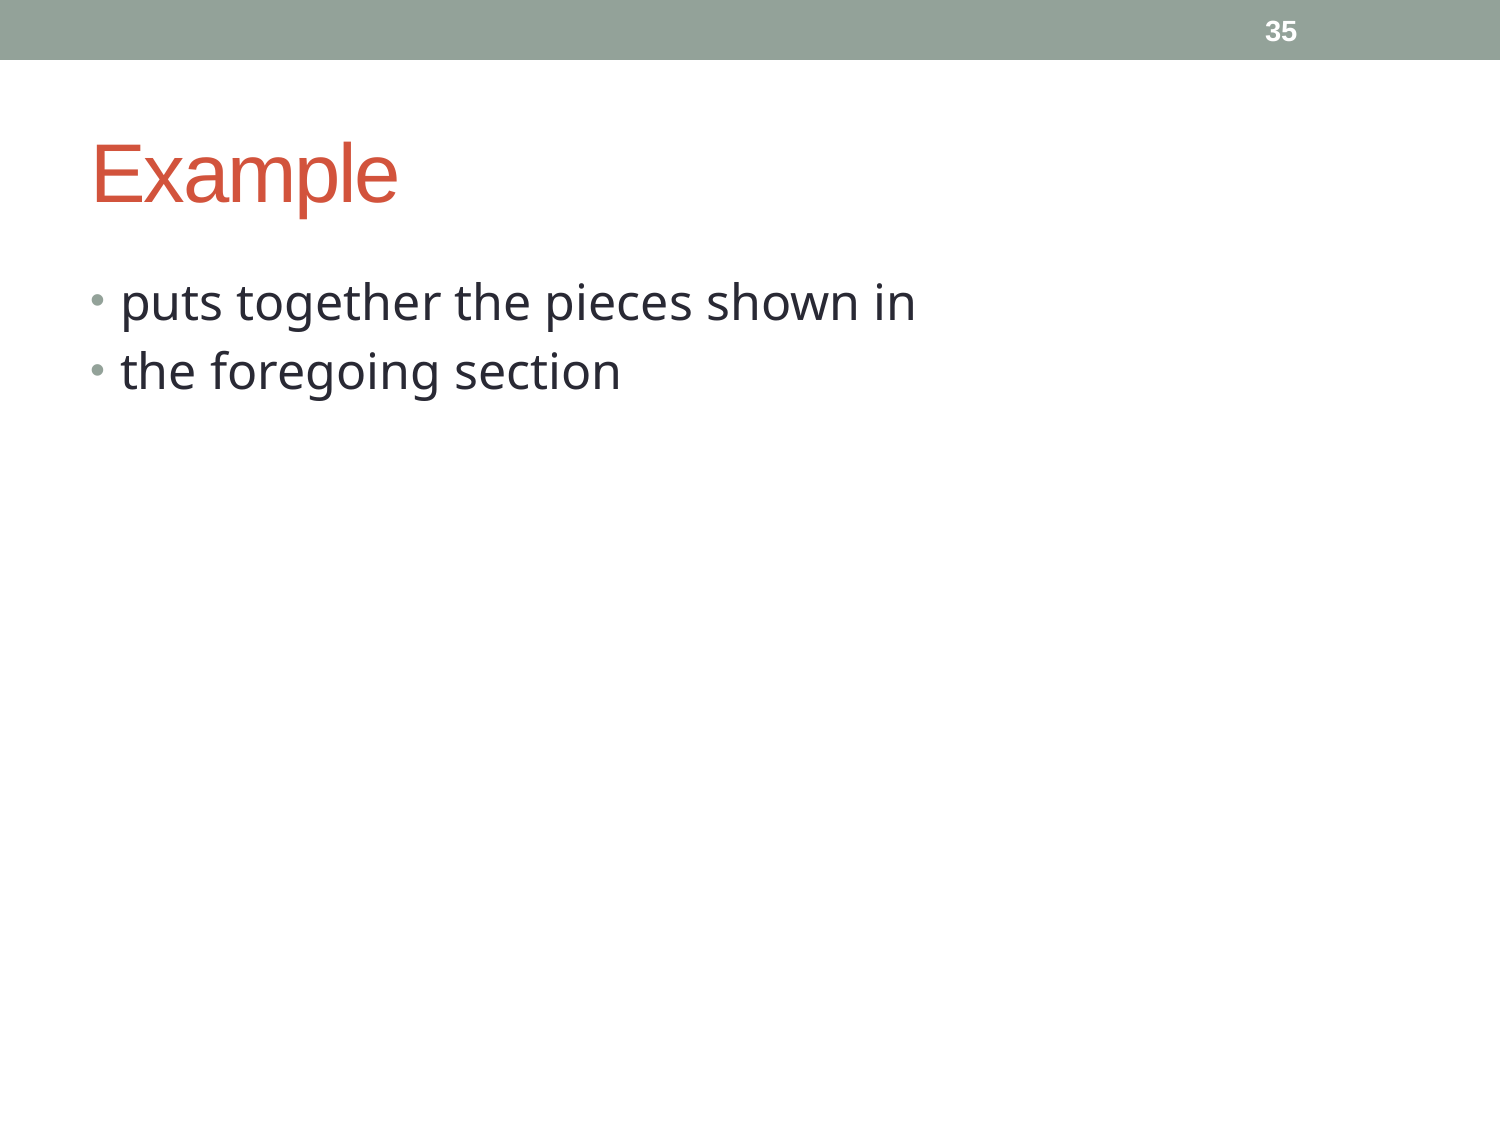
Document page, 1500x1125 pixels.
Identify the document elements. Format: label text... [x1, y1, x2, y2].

title Example [75, 87, 1425, 250]
slide_number 35 [1250, 3, 1425, 57]
list puts together the pieces shown in the foregoing section [75, 262, 1425, 1063]
